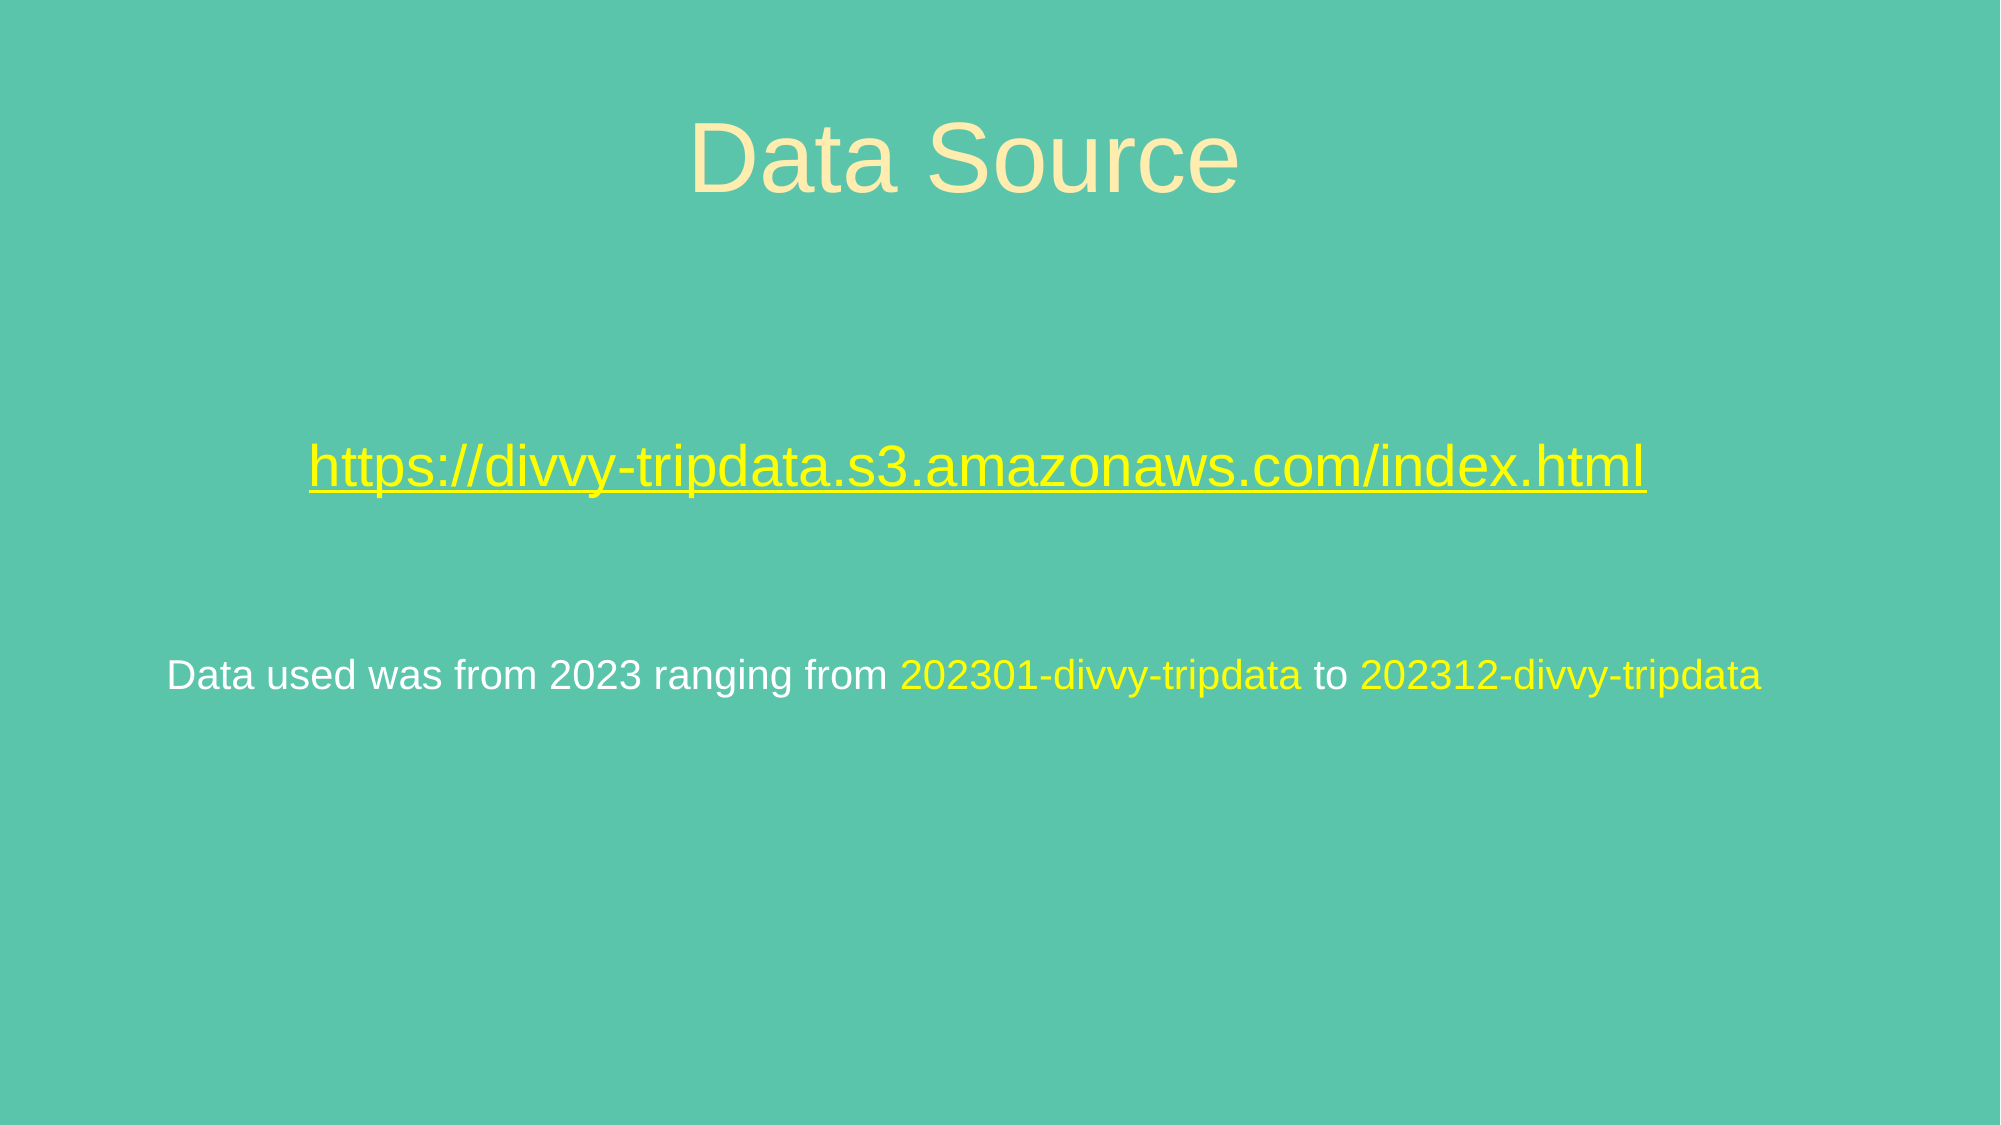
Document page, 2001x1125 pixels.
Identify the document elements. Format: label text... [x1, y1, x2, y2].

text_box Data used was from 2023 ranging from 202301-divvy-tripdata to 202312-divvy-tripdata [151, 640, 1808, 706]
text_box https://divvy-tripdata.s3.amazonaws.com/index.html [294, 421, 1665, 506]
text_box Data Source [672, 85, 1287, 220]
